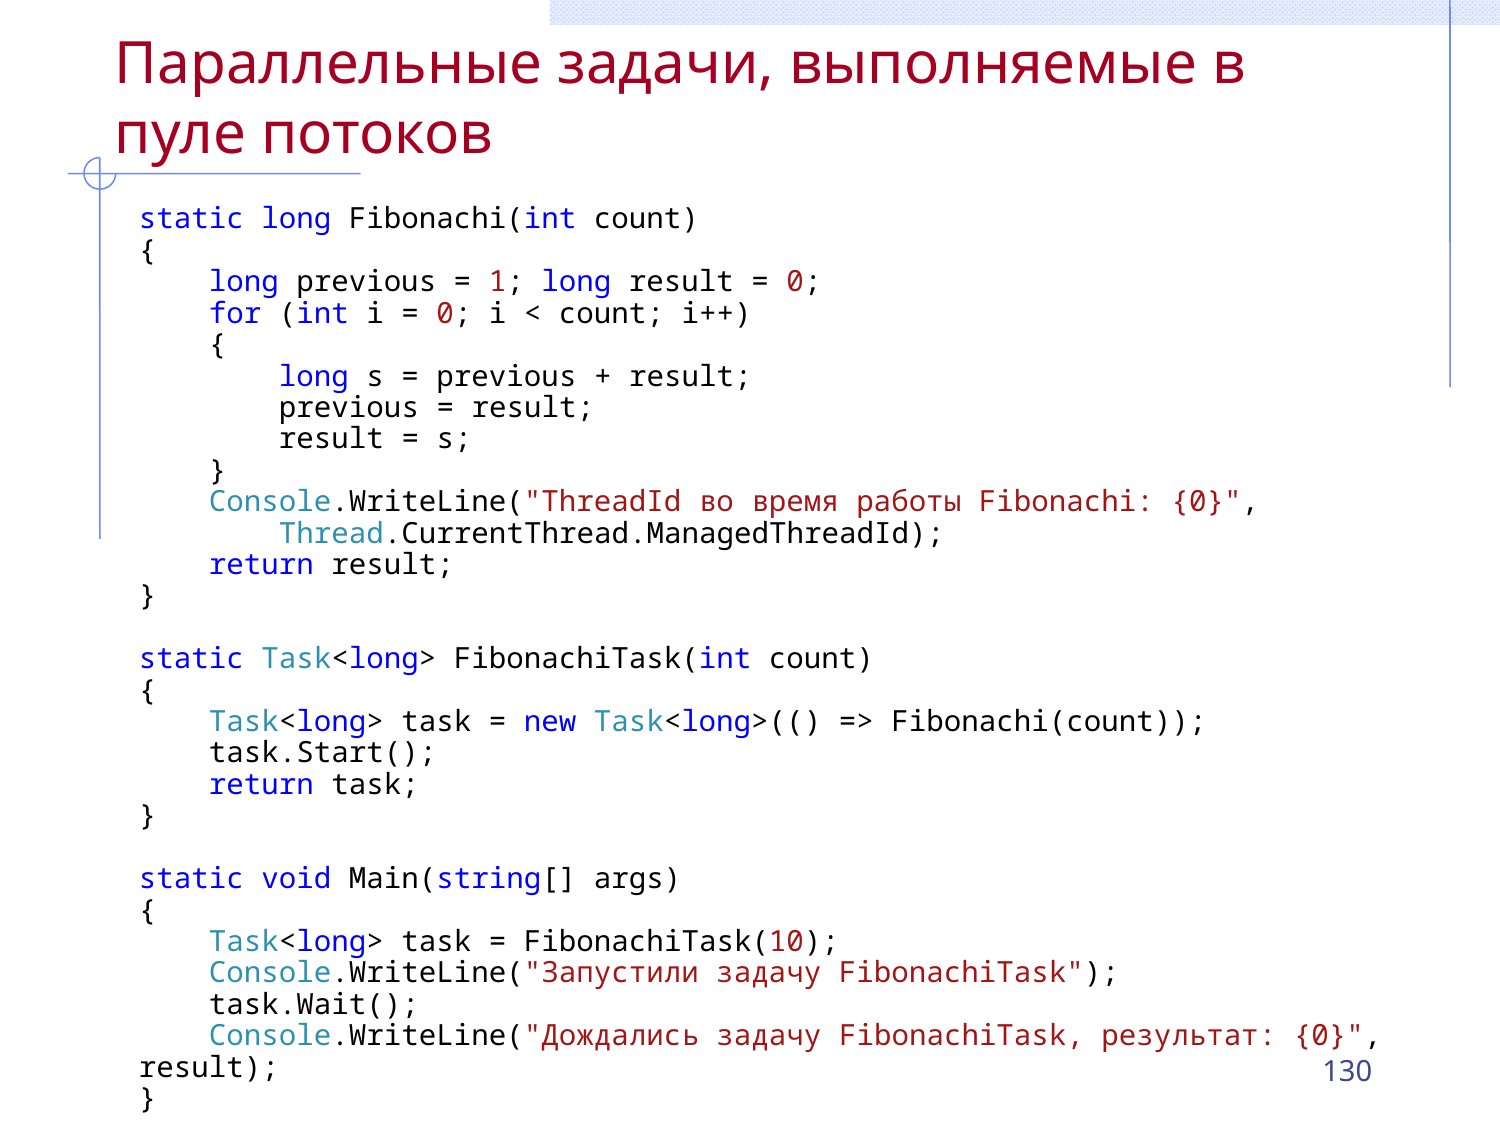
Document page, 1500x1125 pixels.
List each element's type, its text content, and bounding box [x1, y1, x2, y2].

picture [549, 0, 1449, 25]
list static long Fibonachi(int count) { long previous = 1; long result = 0; for (int i = 0; i < count; i++) { long s = previous + result; previous = result; result = s; } Console.WriteLine("ThreadId во время работы Fibonachi: {0}", Thread.CurrentThread.ManagedThreadId); return result; } static Task<long> FibonachiTask(int count) { Task<long> task = new Task<long>(() => Fibonachi(count)); task.Start(); return task; } static void Main(string[] args) { Task<long> task = FibonachiTask(10); Console.WriteLine("Запустили задачу FibonachiTask"); task.Wait(); Console.WriteLine("Дождались задачу FibonachiTask, результат: {0}", result); } [123, 196, 1500, 1100]
slide_number 130 [1074, 1025, 1388, 1100]
title Параллельные задачи, выполняемые в пуле потоков [99, 24, 1375, 173]
picture [1451, 0, 1500, 25]
